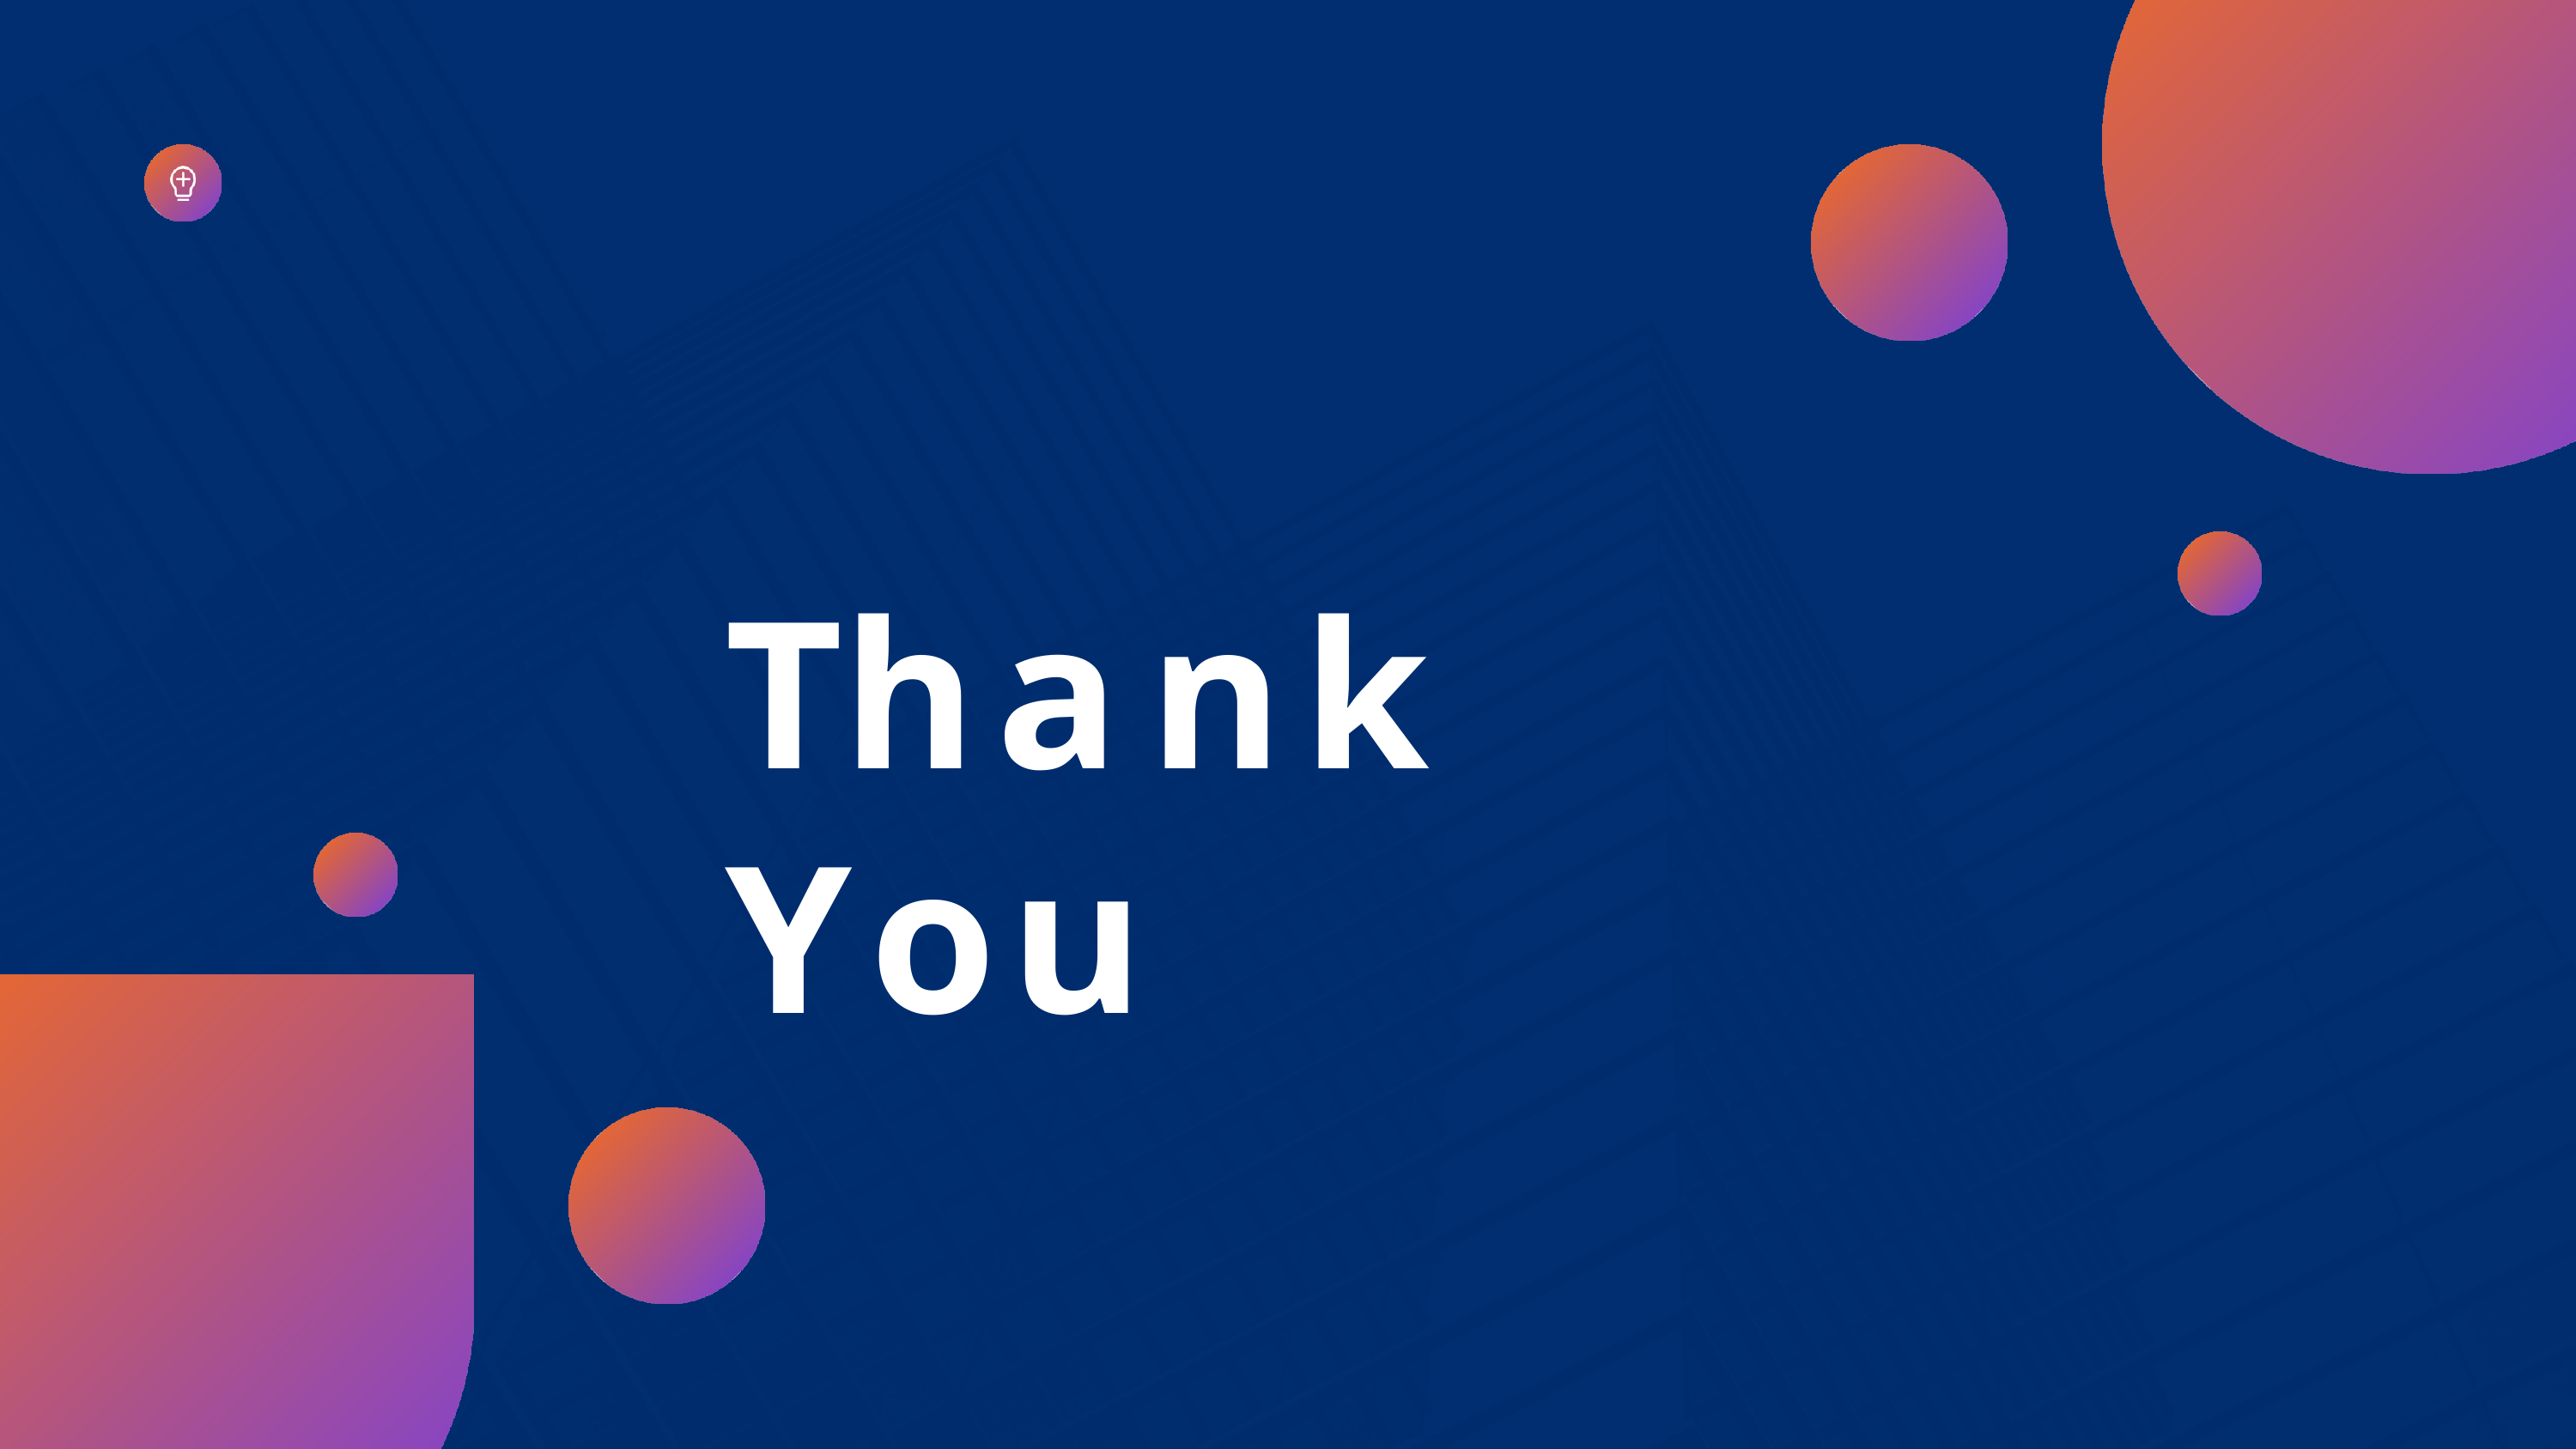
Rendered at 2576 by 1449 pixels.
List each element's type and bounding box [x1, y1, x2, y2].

text_box [0, 0, 2576, 1449]
text_box [0, 144, 2263, 1449]
